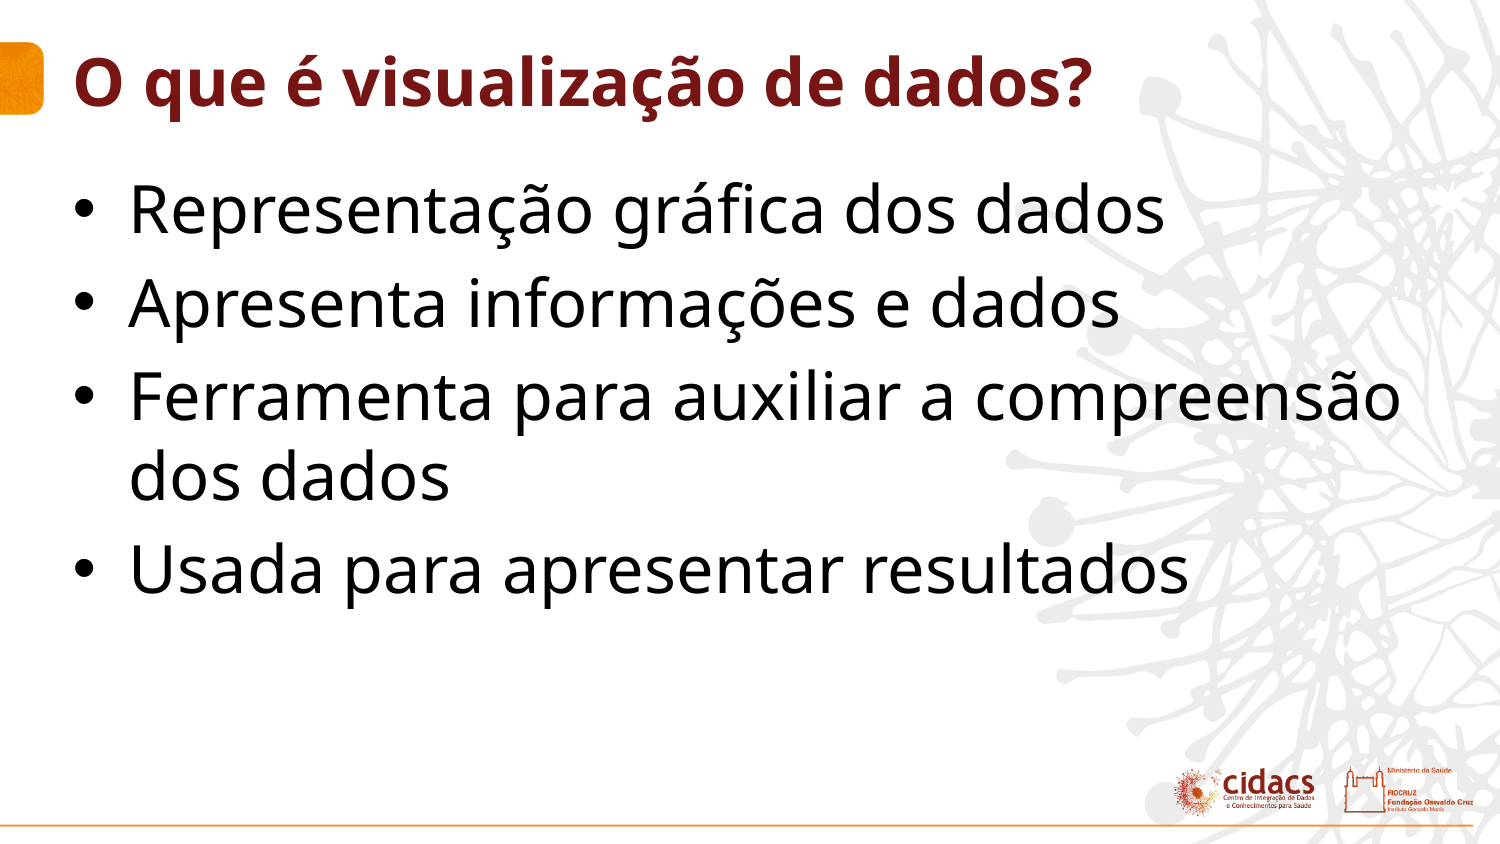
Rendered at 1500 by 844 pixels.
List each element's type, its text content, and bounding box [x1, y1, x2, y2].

picture [1005, 0, 1500, 844]
picture [0, 42, 44, 115]
title O que é visualização de dados? [57, 39, 1472, 121]
list Representação gráfica dos dados Apresenta informações e dados Ferramenta para auxiliar a compreensão dos dados Usada para apresentar resultados [57, 159, 1472, 737]
